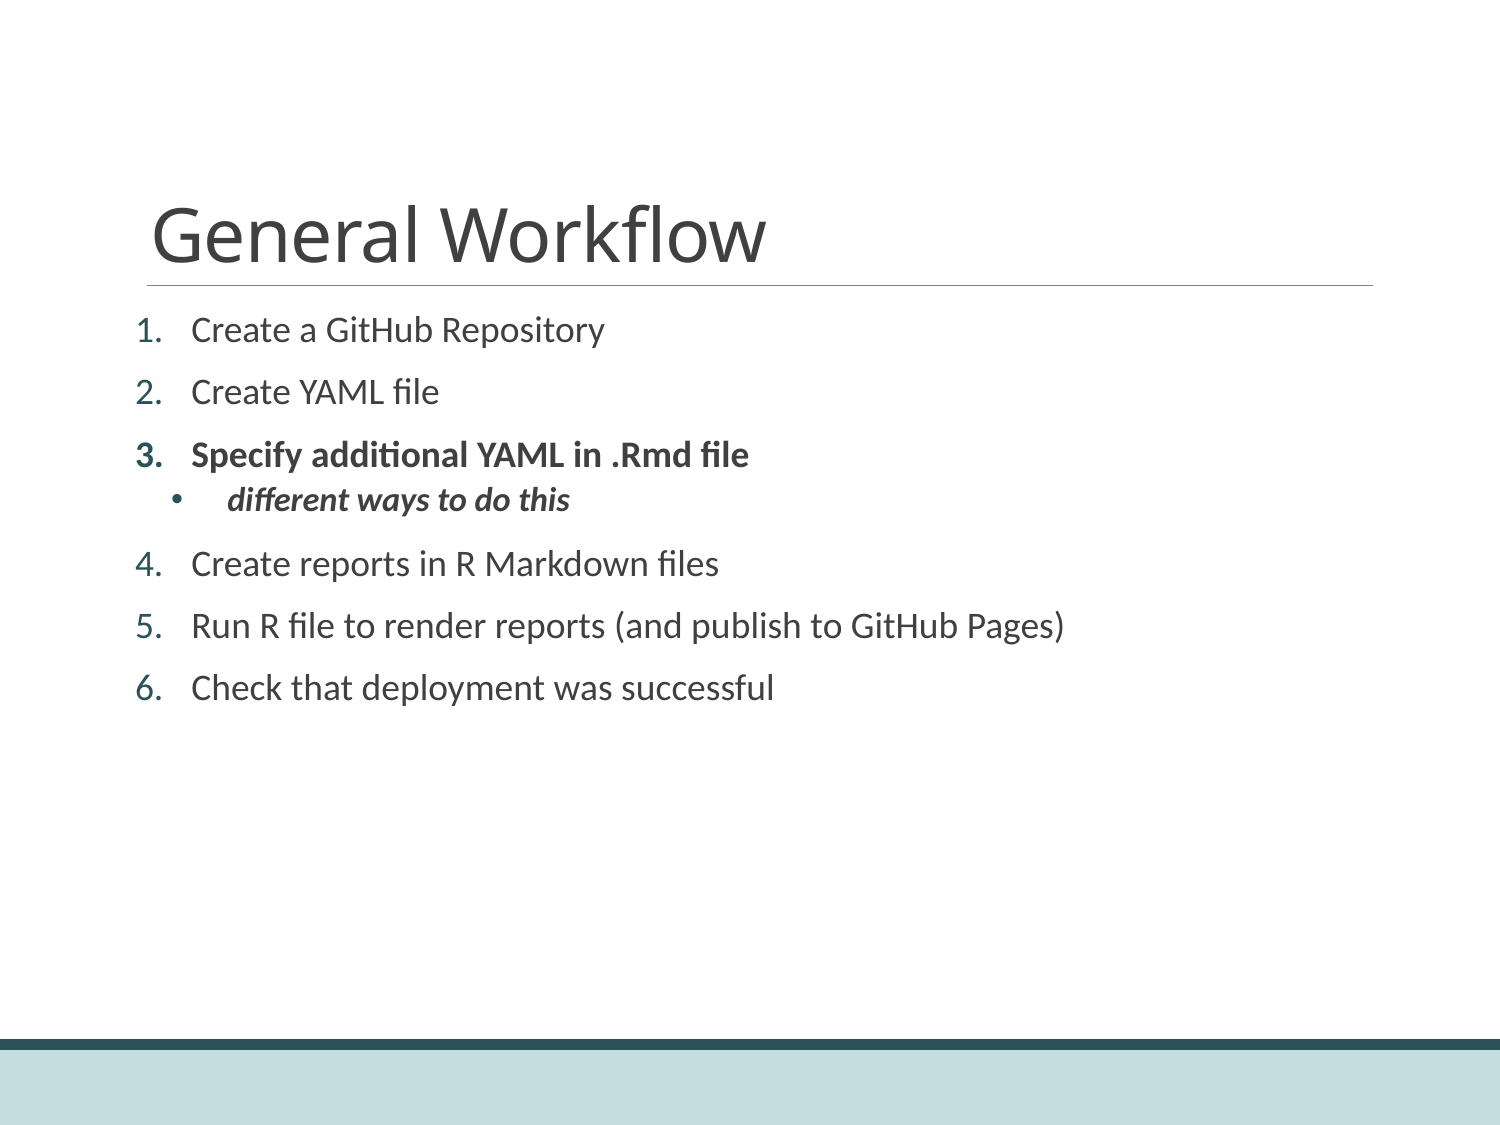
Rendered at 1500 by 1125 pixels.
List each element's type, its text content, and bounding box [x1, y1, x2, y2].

title General Workflow [135, 47, 1373, 285]
list Create a GitHub Repository Create YAML file Specify additional YAML in .Rmd file different ways to do this Create reports in R Markdown files Run R file to render reports (and publish to GitHub Pages) Check that deployment was successful [135, 302, 1373, 963]
